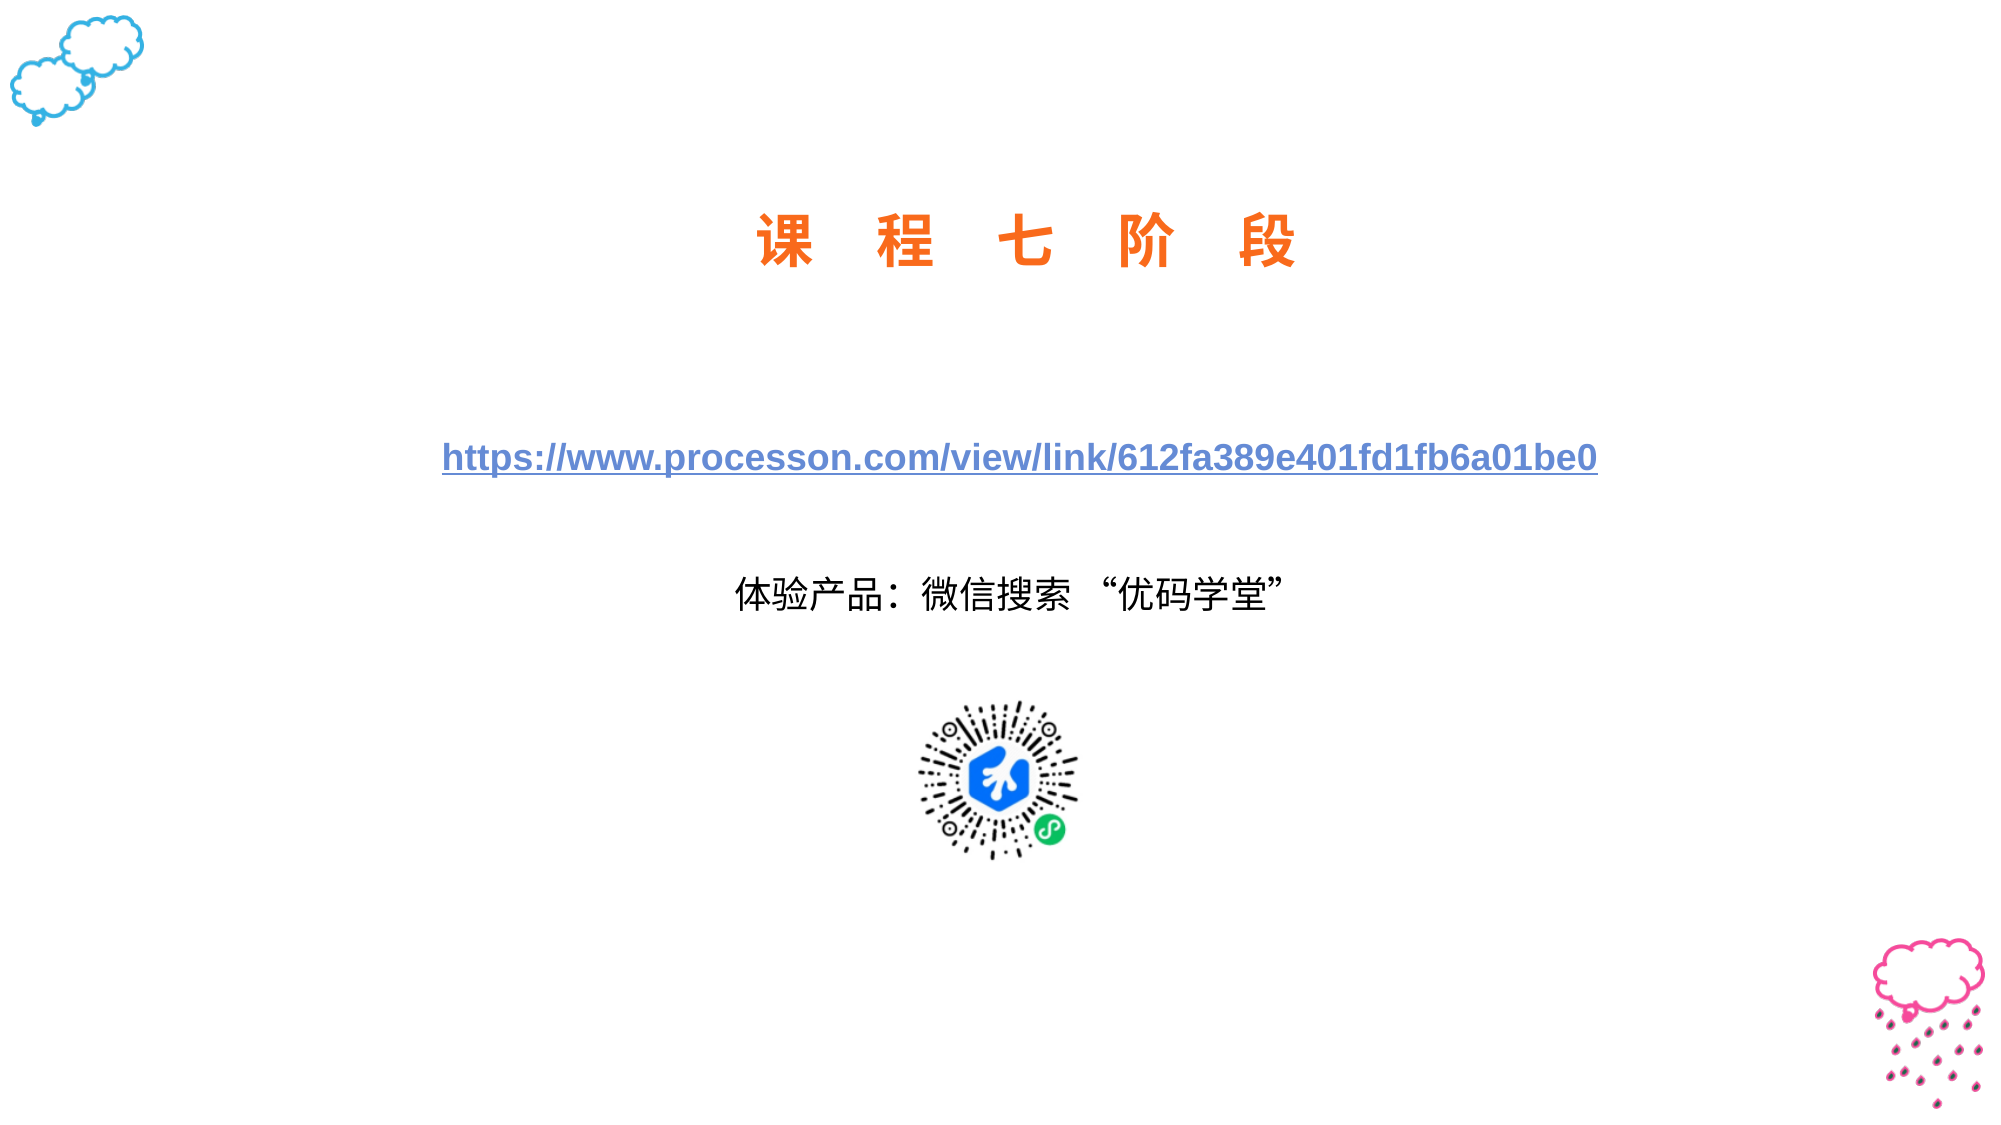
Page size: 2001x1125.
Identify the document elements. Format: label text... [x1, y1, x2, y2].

text_box 课程七阶段 [682, 131, 1370, 348]
text_box 体验产品：微信搜索 “优码学堂” [719, 563, 1321, 669]
picture [9, 15, 145, 127]
text_box https://www.processon.com/view/link/612fa389e401fd1fb6a01be0 [380, 425, 1660, 486]
picture [862, 627, 1138, 921]
picture [1872, 938, 1986, 1109]
